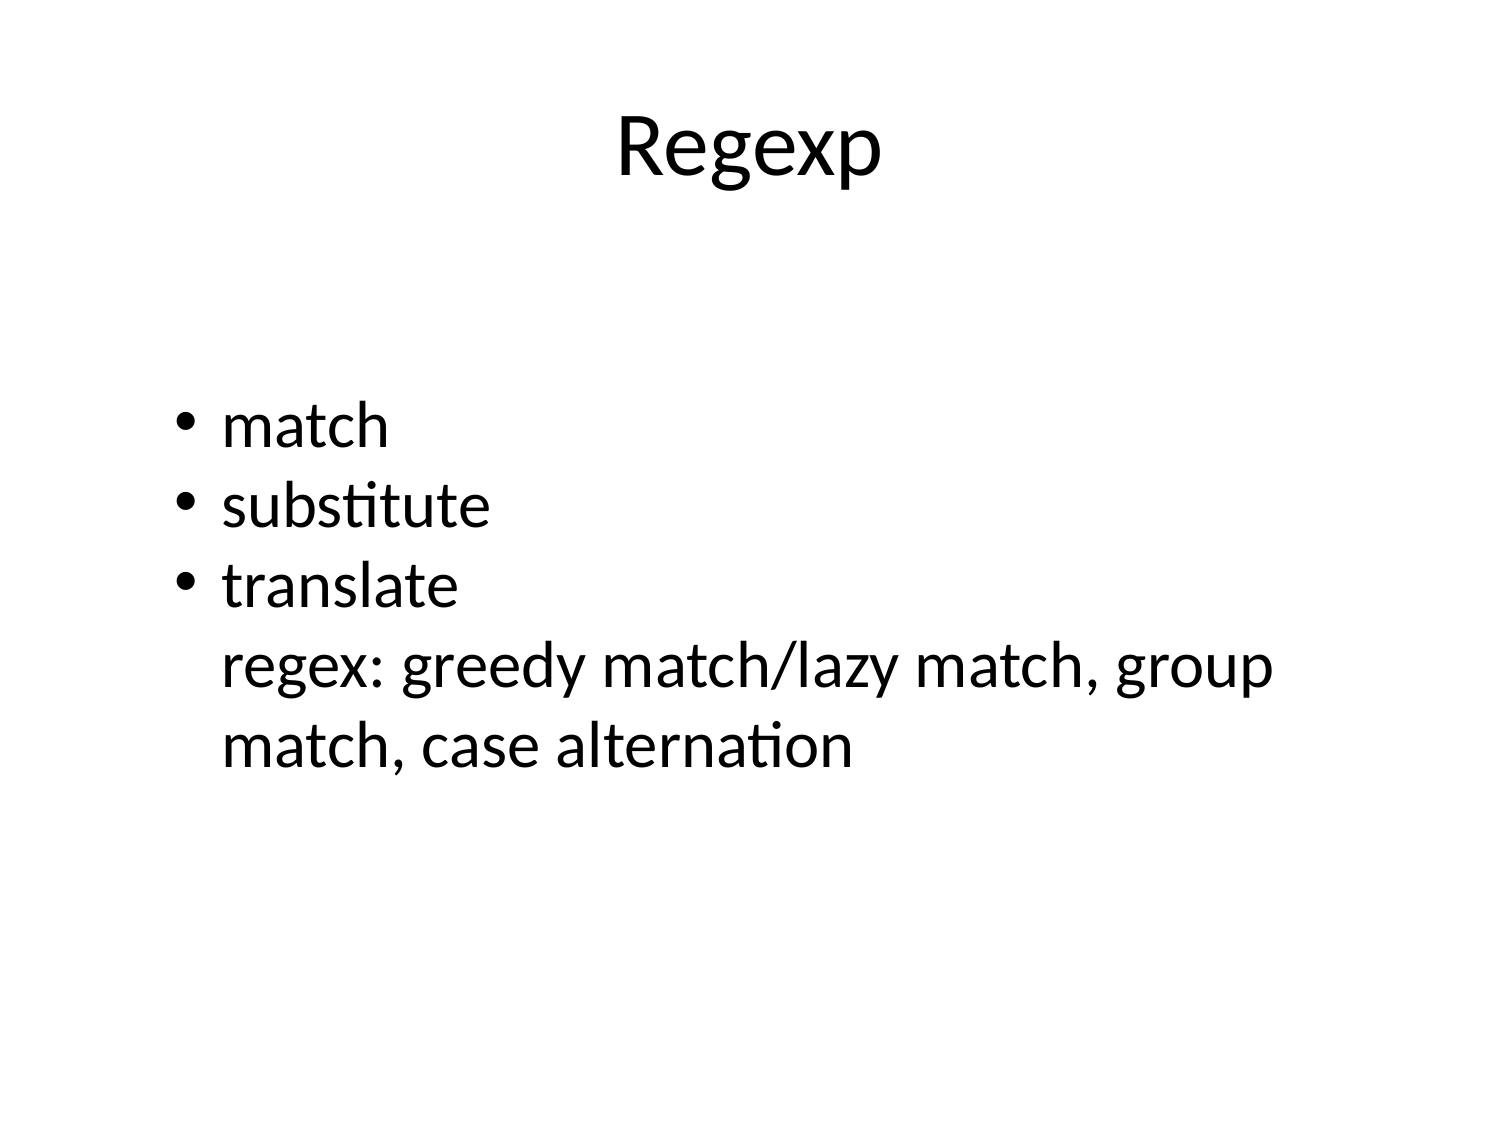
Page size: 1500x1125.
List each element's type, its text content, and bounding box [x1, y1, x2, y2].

title Regexp [75, 45, 1425, 233]
text_box match substitute translate regex: greedy match/lazy match, group match, case alternation [159, 373, 1388, 948]
